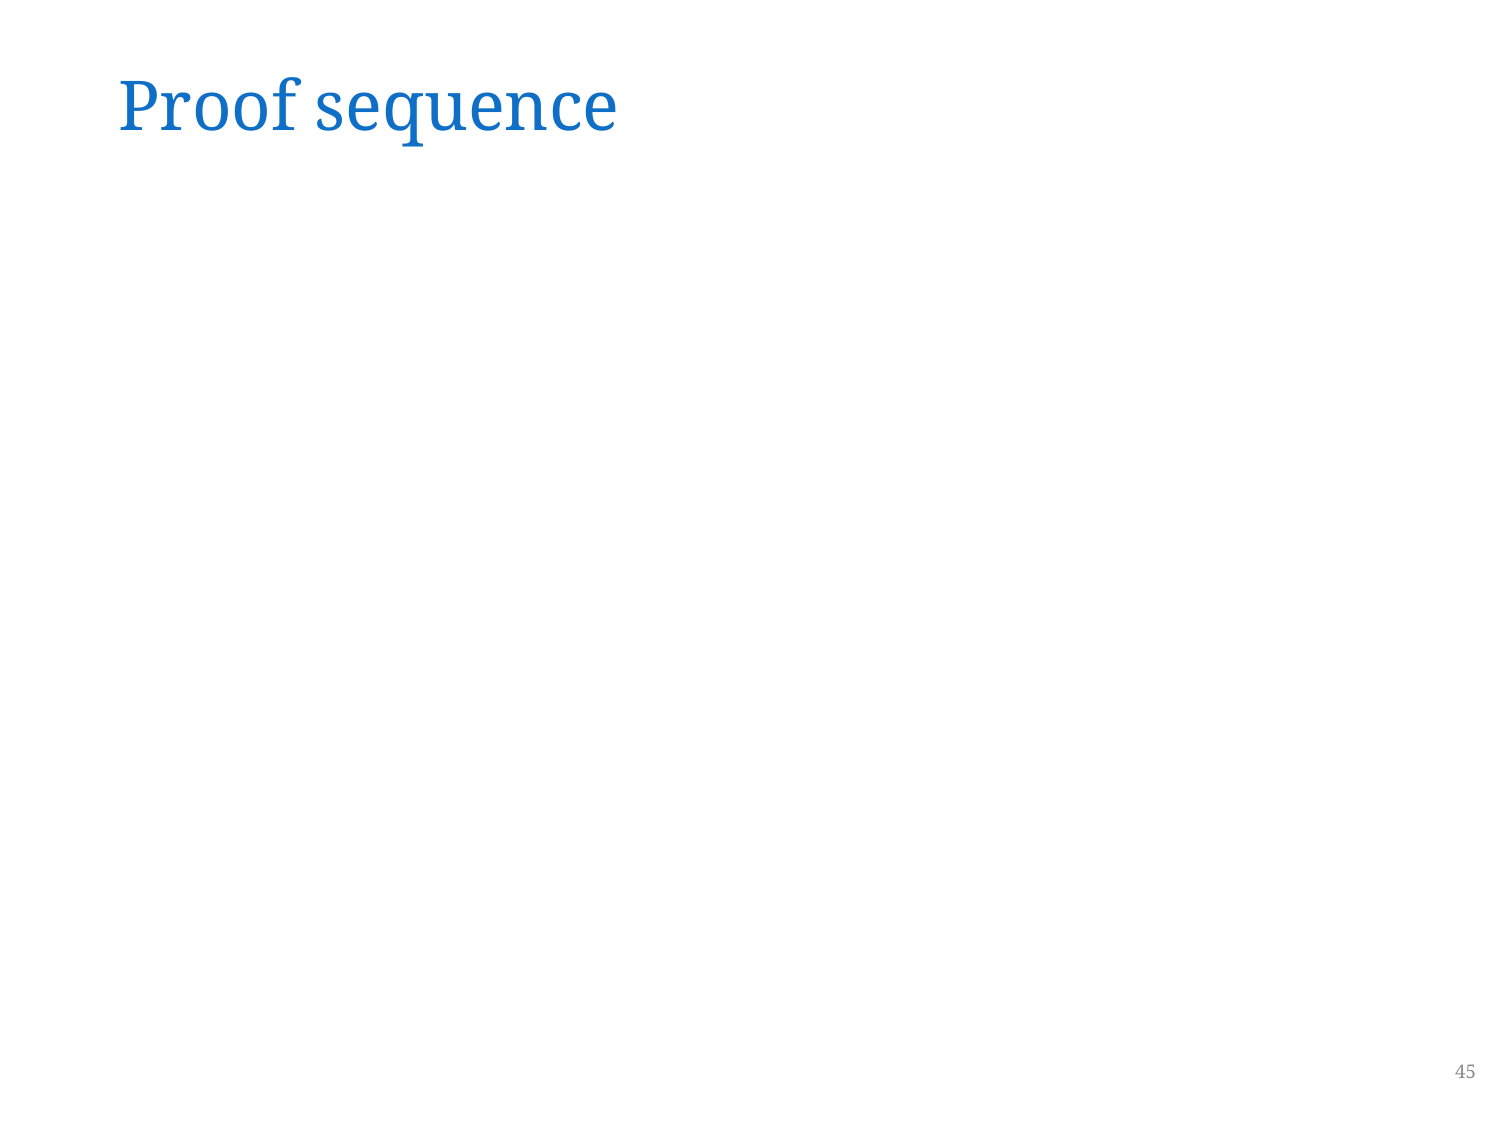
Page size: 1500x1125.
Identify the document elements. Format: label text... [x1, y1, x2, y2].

title Proof sequence [103, 0, 1397, 218]
slide_number 45 [1059, 1042, 1492, 1103]
